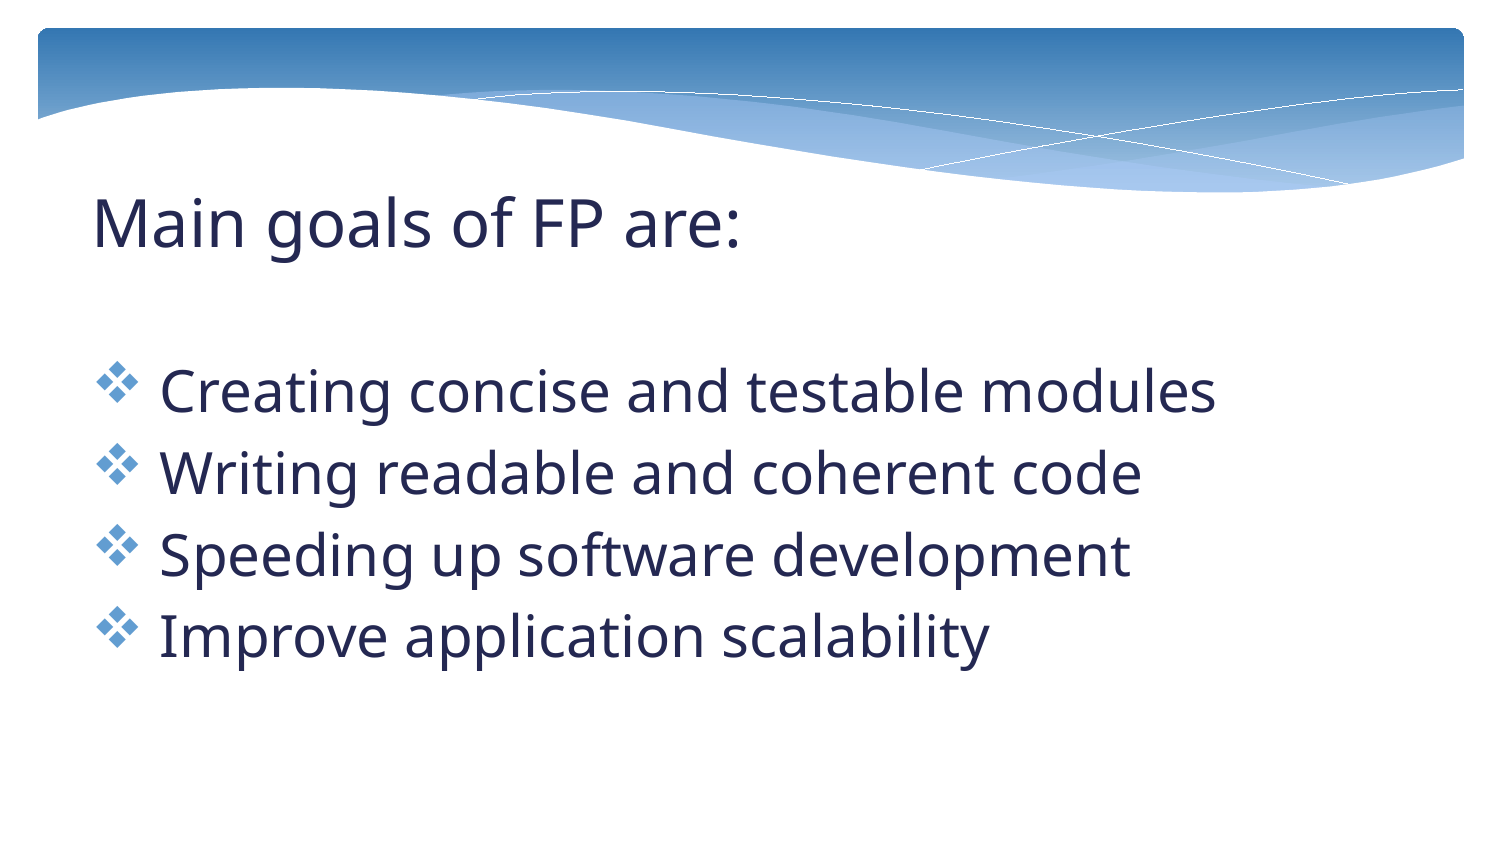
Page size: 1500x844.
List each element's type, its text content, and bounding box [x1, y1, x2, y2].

text_box Main goals of FP are: Creating concise and testable modules Writing readable and coherent code Speeding up software development Improve application scalability [76, 173, 1292, 639]
